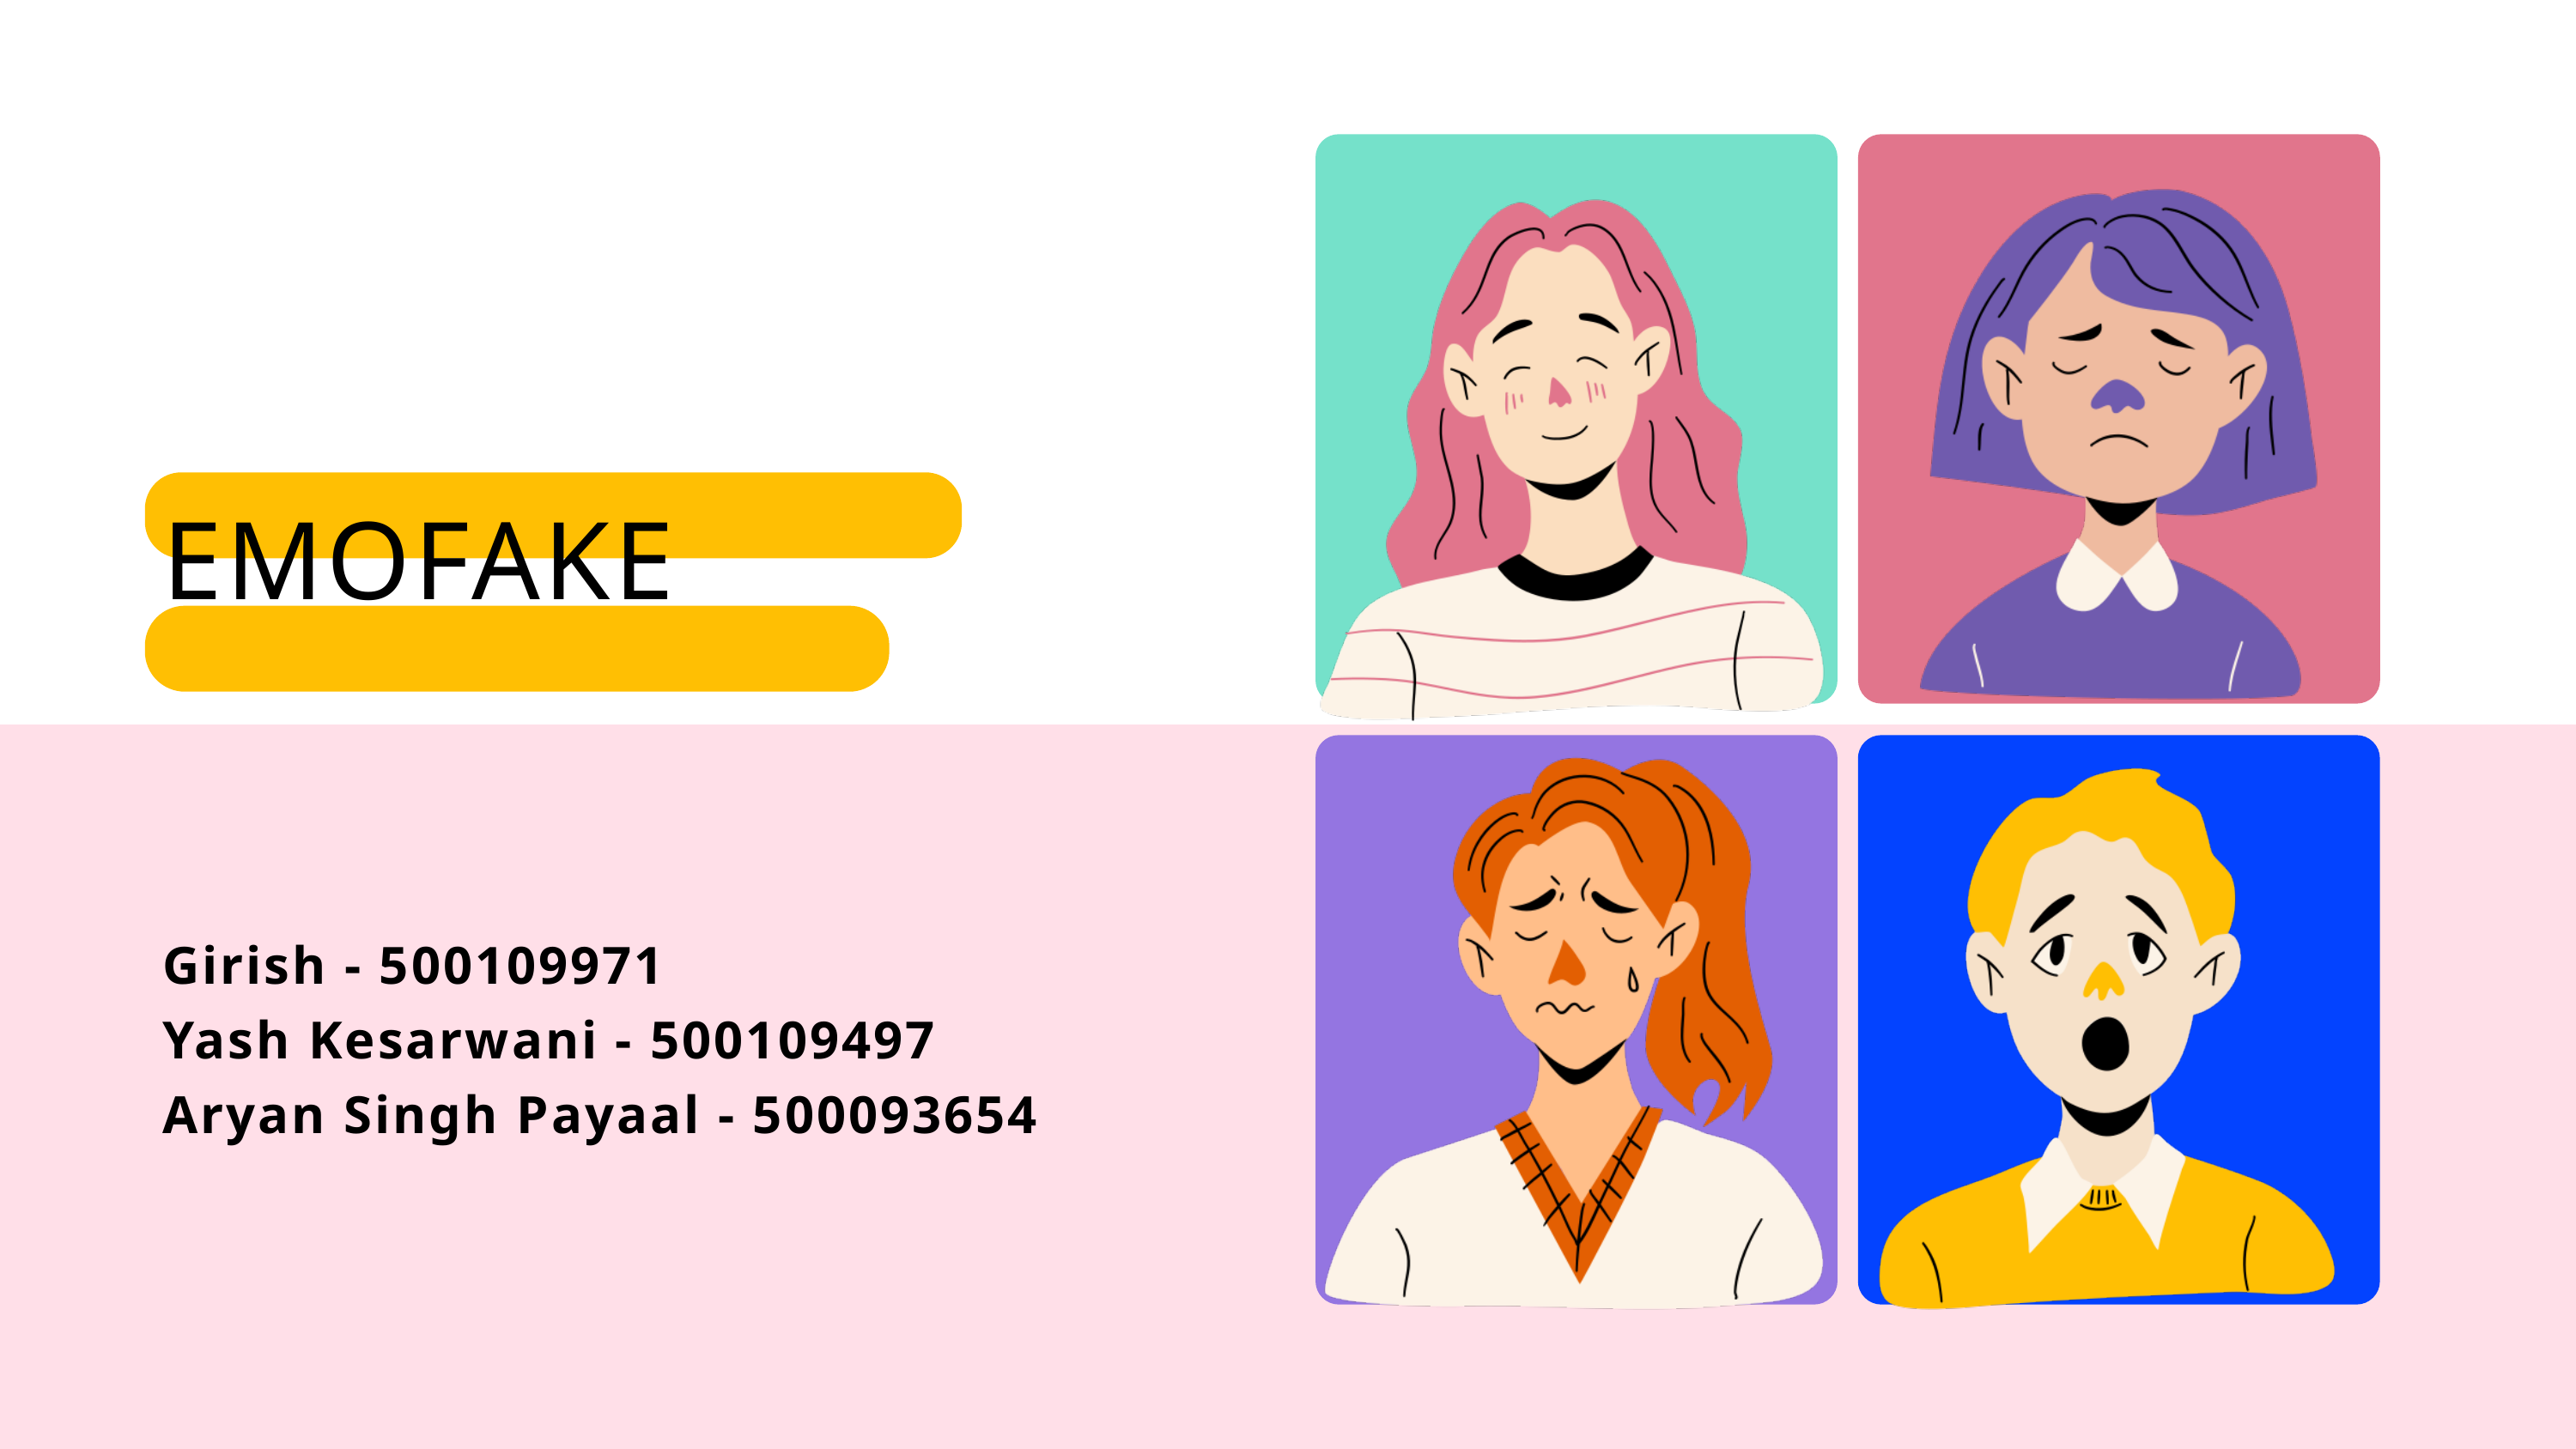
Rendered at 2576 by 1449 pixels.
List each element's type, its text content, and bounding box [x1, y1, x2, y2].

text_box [1315, 735, 1838, 1305]
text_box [144, 605, 890, 692]
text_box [144, 472, 963, 559]
text_box [1315, 710, 1838, 721]
text_box EMOFAKE [162, 487, 1234, 621]
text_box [1315, 134, 1838, 704]
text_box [0, 724, 2576, 1449]
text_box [1857, 134, 2381, 704]
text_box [1857, 735, 2380, 1305]
